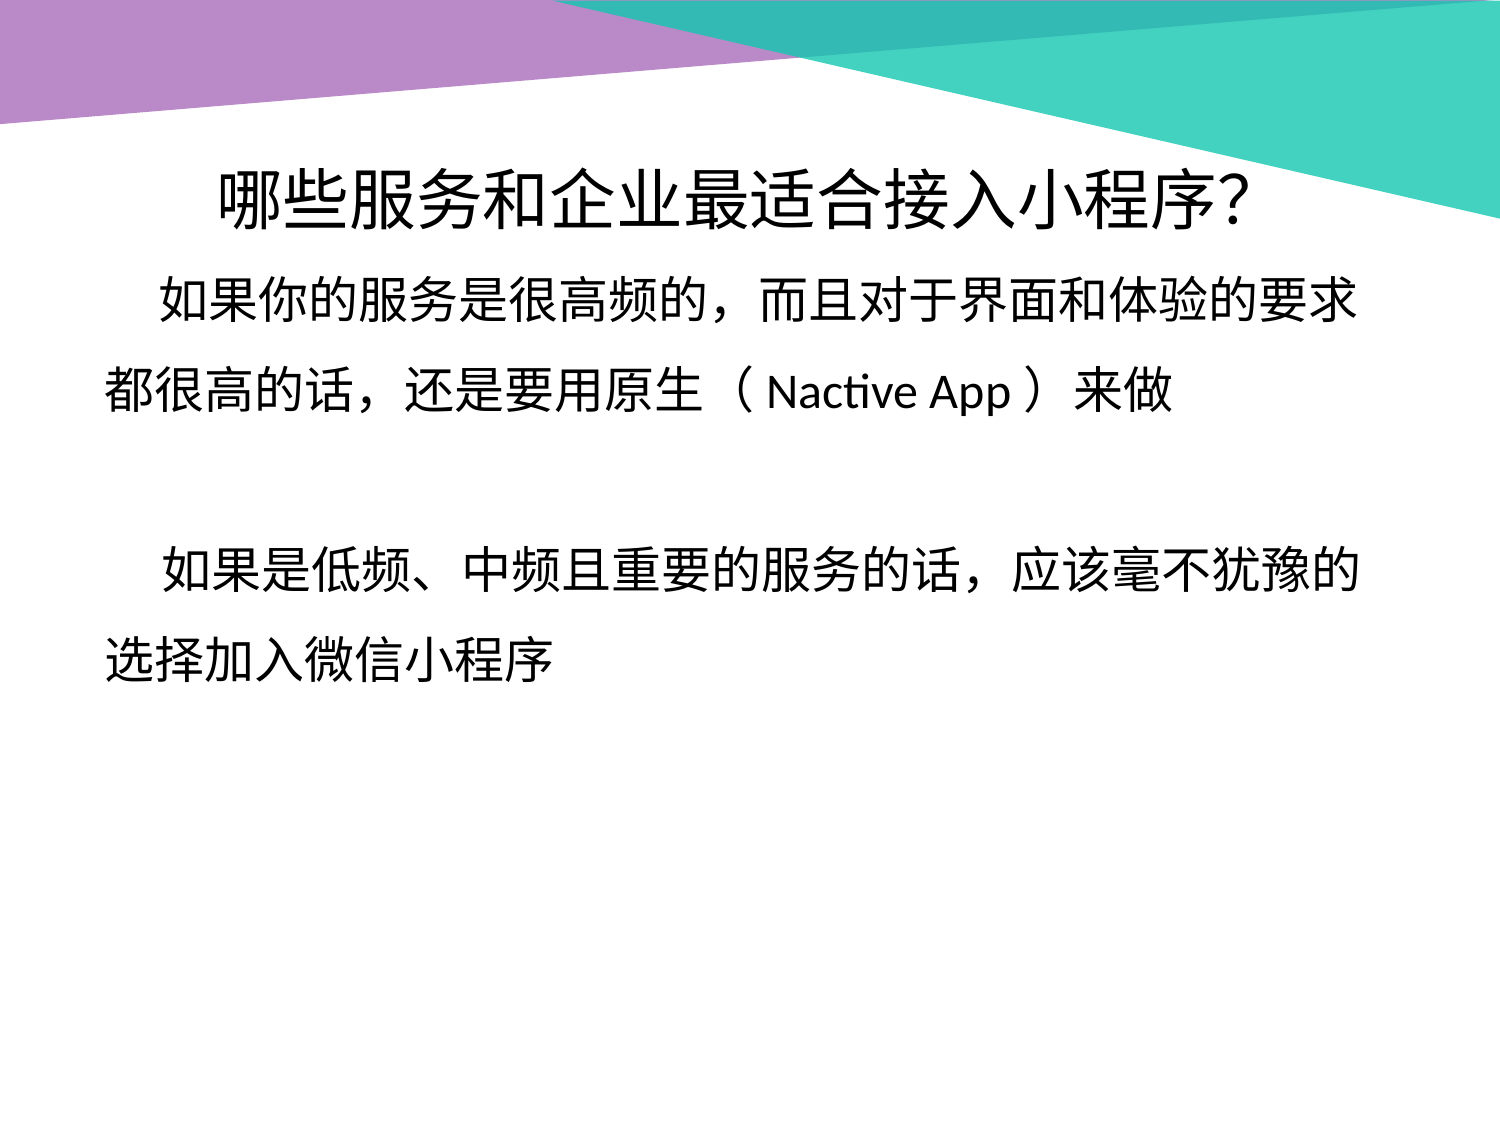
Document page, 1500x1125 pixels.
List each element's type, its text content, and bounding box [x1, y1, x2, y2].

text_box 哪些服务和企业最适合接入小程序？ 如果你的服务是很高频的，而且对于界面和体验的要求都很高的话，还是要用原生（Nactive App）来做 如果是低频、中频且重要的服务的话，应该毫不犹豫的选择加入微信小程序 [89, 110, 1411, 1047]
